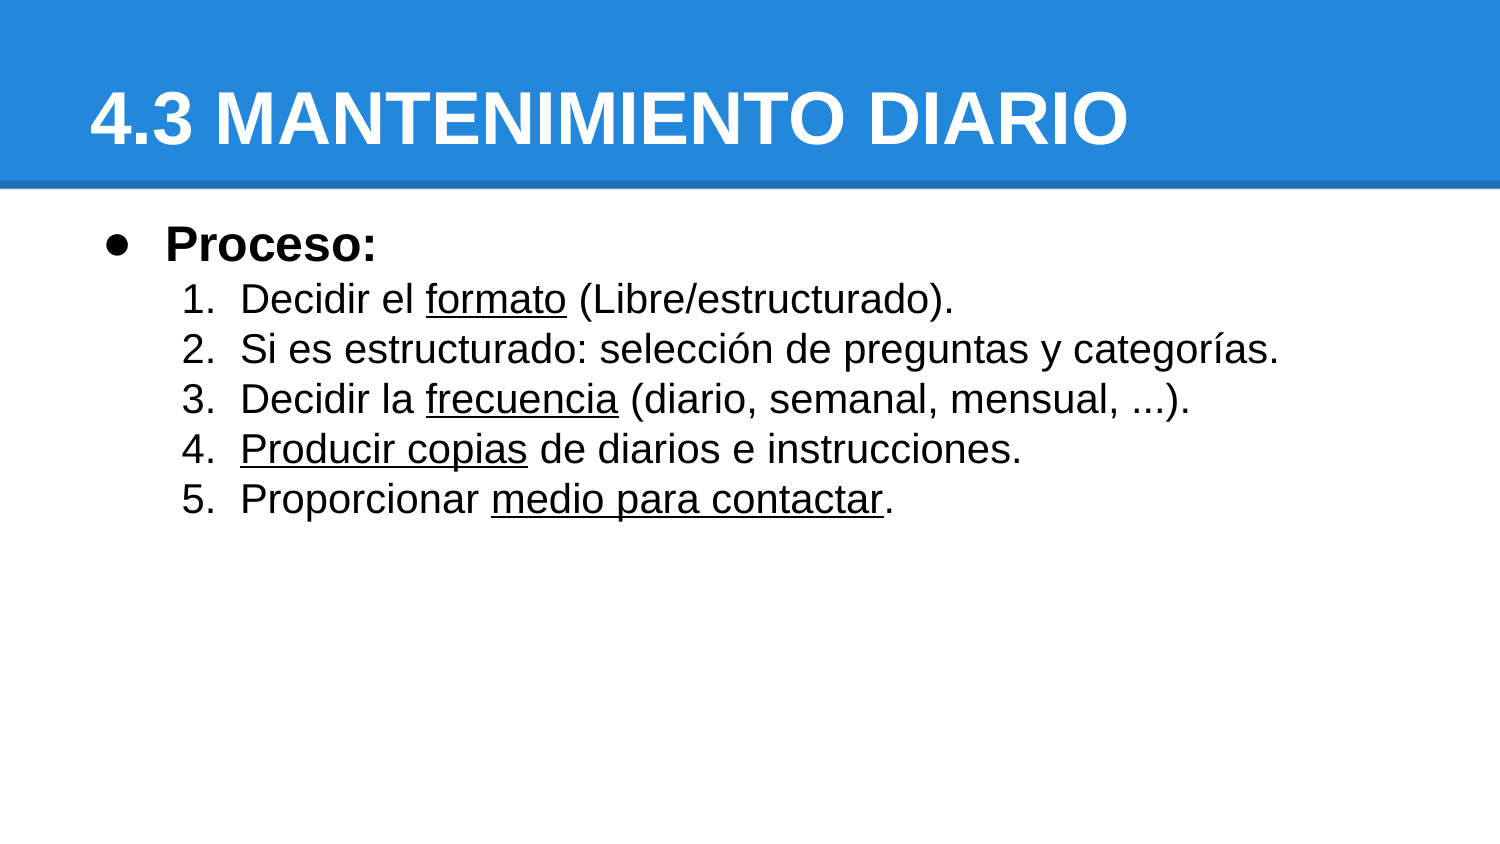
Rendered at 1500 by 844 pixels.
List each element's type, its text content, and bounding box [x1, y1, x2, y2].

title 4.3 MANTENIMIENTO DIARIO [75, 33, 1425, 175]
list Proceso: Decidir el formato (Libre/estructurado). Si es estructurado: selección de preguntas y categorías. Decidir la frecuencia (diario, semanal, mensual, ...). Producir copias de diarios e instrucciones. Proporcionar medio para contactar. [75, 196, 1425, 808]
